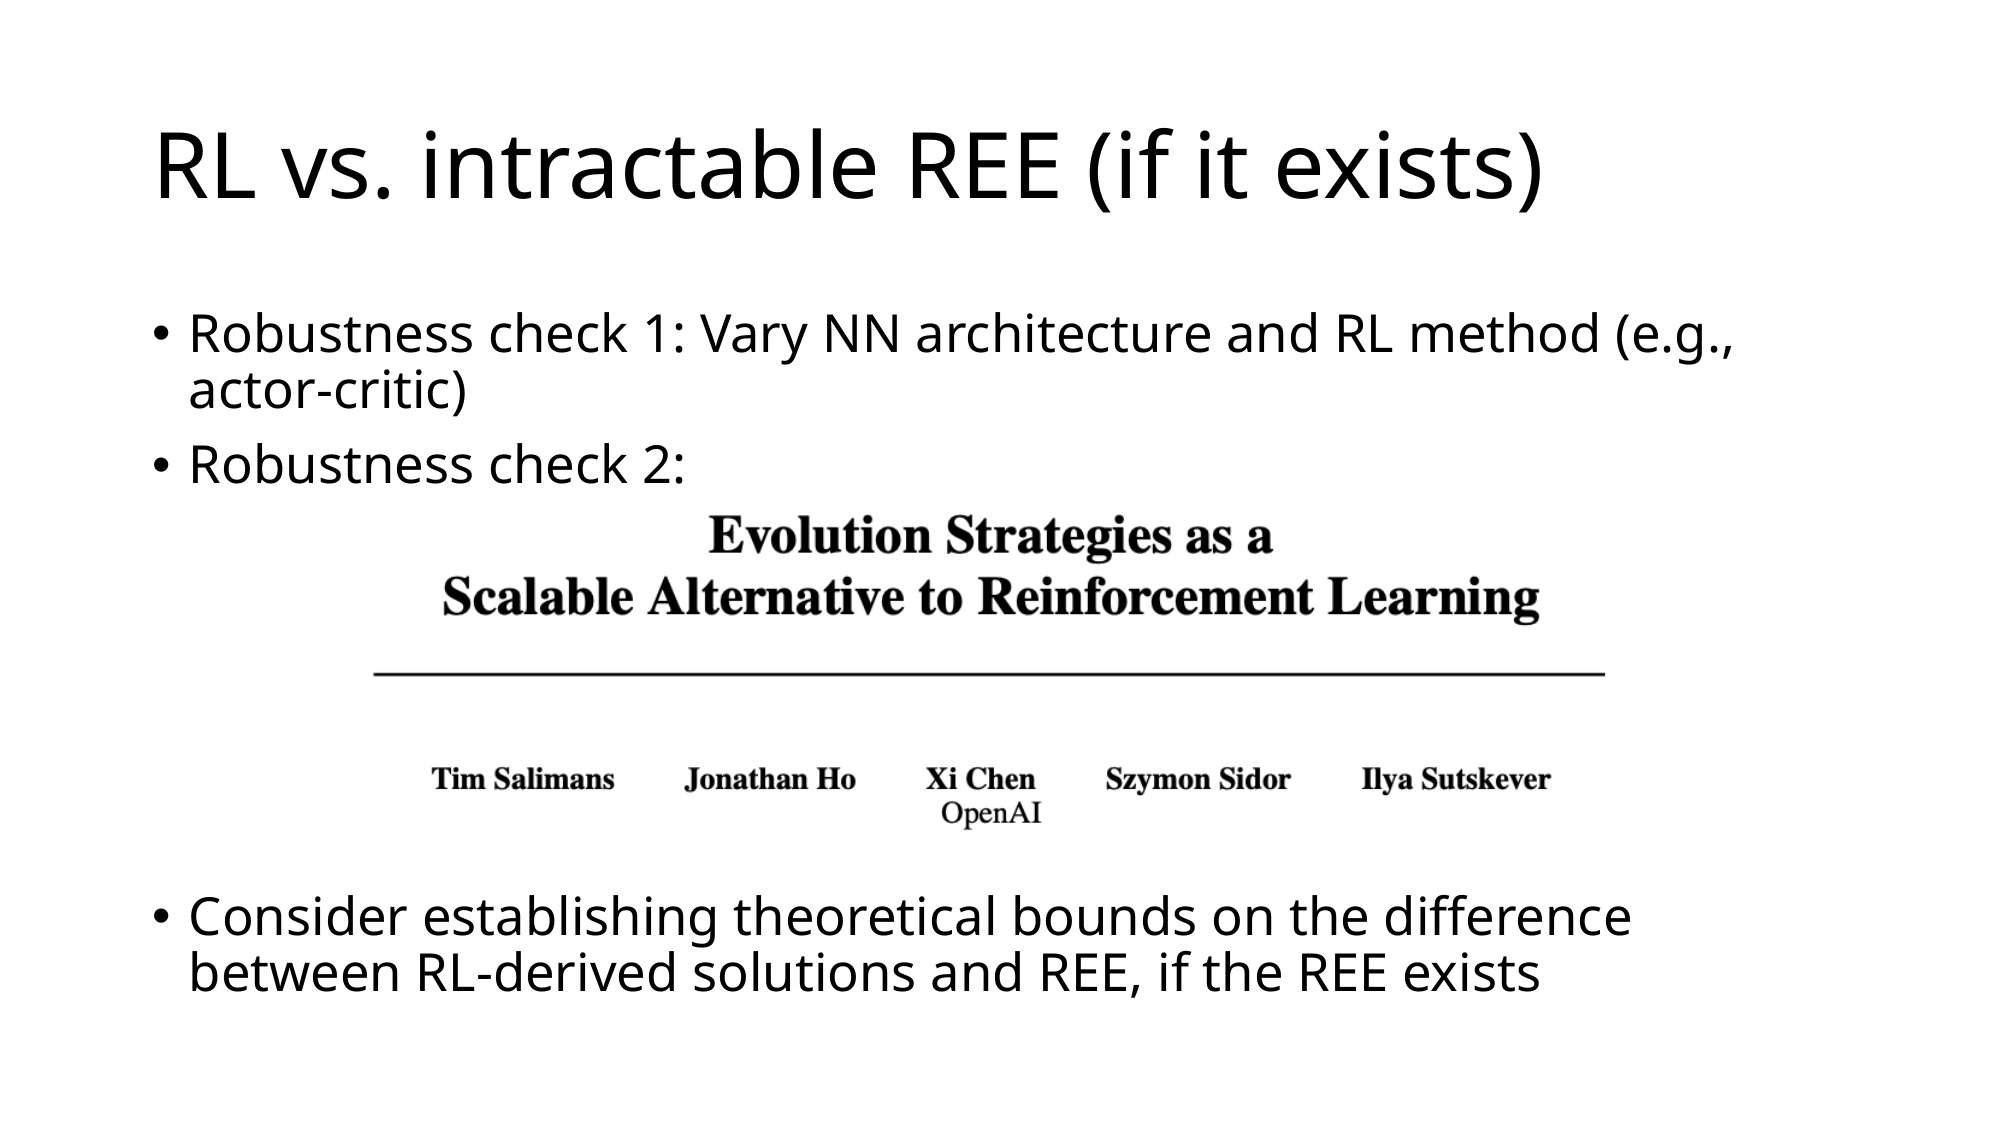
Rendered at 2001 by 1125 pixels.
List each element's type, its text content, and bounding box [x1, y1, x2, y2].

list Robustness check 1: Vary NN architecture and RL method (e.g., actor-critic) Robustness check 2: Consider establishing theoretical bounds on the difference between RL-derived solutions and REE, if the REE exists [137, 299, 1863, 1014]
title RL vs. intractable REE (if it exists) [137, 59, 1863, 278]
picture [338, 507, 1606, 835]
